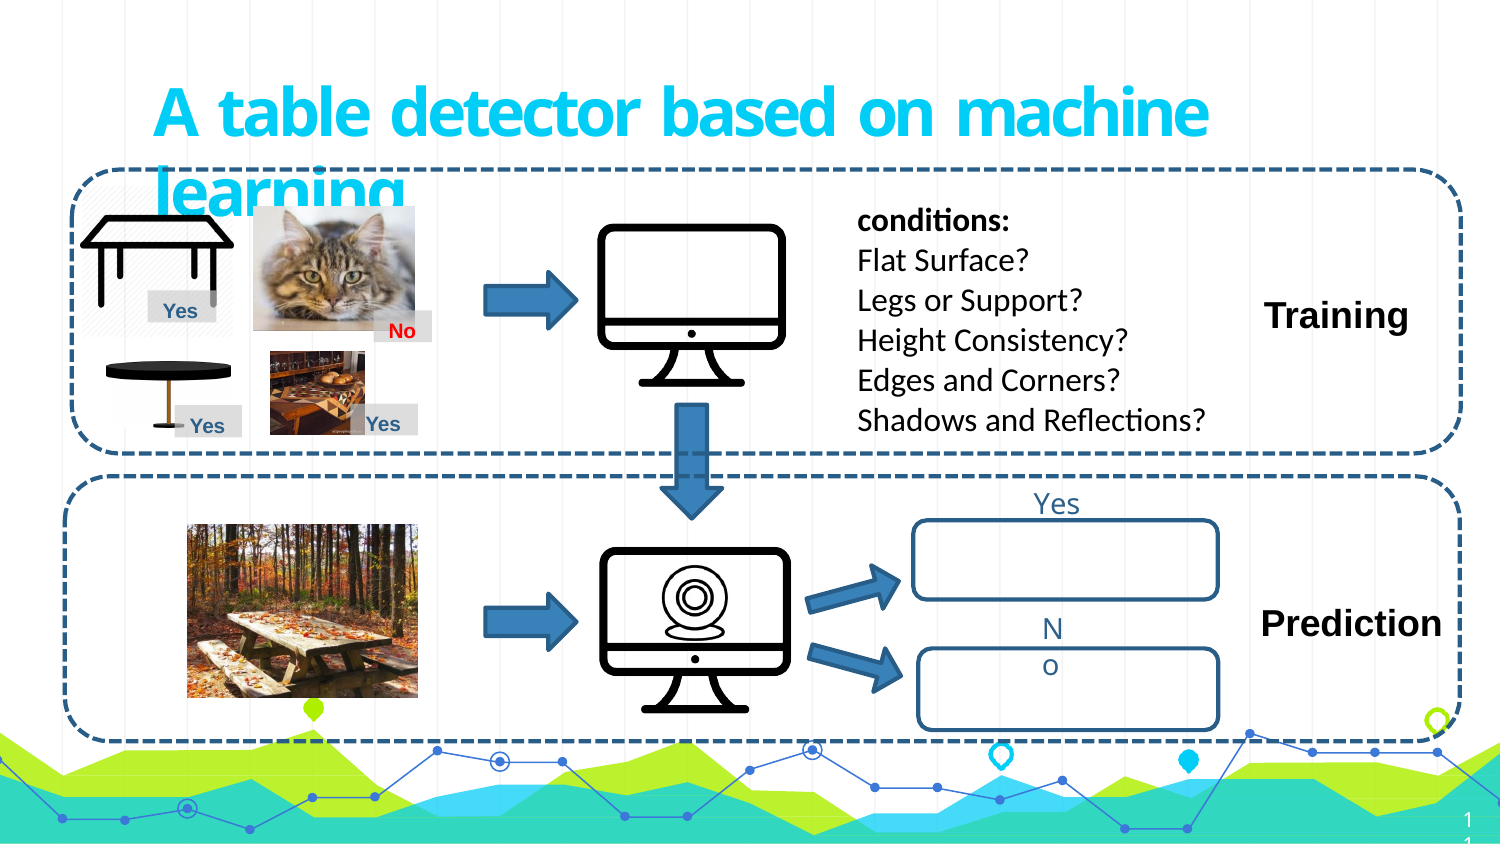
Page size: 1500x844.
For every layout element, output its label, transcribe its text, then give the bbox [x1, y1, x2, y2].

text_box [80, 184, 415, 428]
title A table detector based on machine learning [151, 67, 1348, 165]
text_box 11 [1460, 804, 1482, 844]
text_box [118, 750, 341, 755]
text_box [186, 351, 795, 730]
picture [1178, 749, 1199, 774]
picture [988, 744, 1014, 771]
text_box [650, 750, 705, 755]
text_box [62, 167, 1464, 744]
